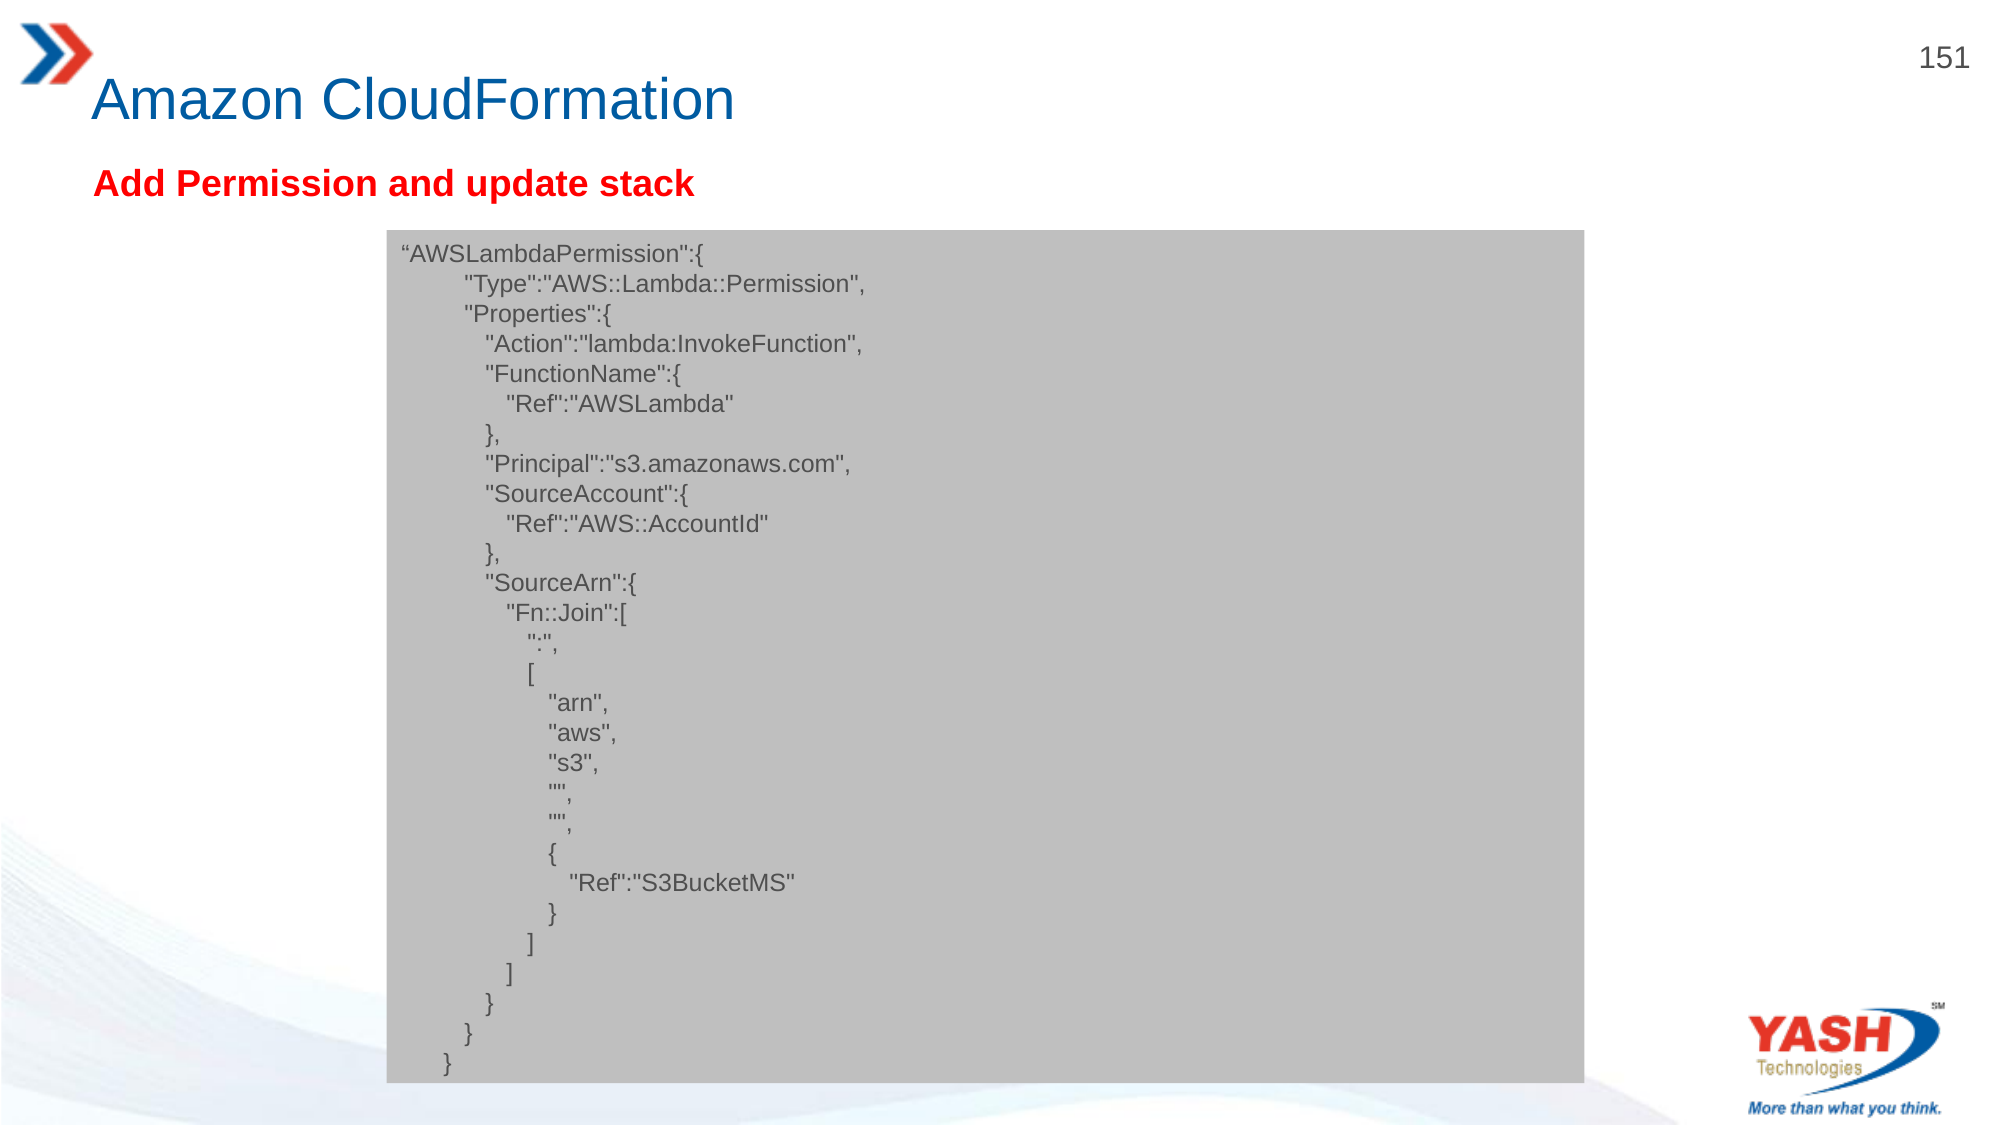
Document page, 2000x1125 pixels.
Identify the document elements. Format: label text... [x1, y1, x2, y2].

title Amazon CloudFormation [76, 44, 1710, 148]
text_box “AWSLambdaPermission":{ "Type":"AWS::Lambda::Permission", "Properties":{ "Action":"lambda:InvokeFunction", "FunctionName":{ "Ref":"AWSLambda" }, "Principal":"s3.amazonaws.com", "SourceAccount":{ "Ref":"AWS::AccountId" }, "SourceArn":{ "Fn::Join":[ ":", [ "arn", "aws", "s3", "", "", { "Ref":"S3BucketMS" } ] ] } } } [386, 230, 1585, 1084]
picture [1, 93, 2000, 1125]
picture [17, 22, 94, 85]
text_box Add Permission and update stack [78, 151, 1864, 257]
